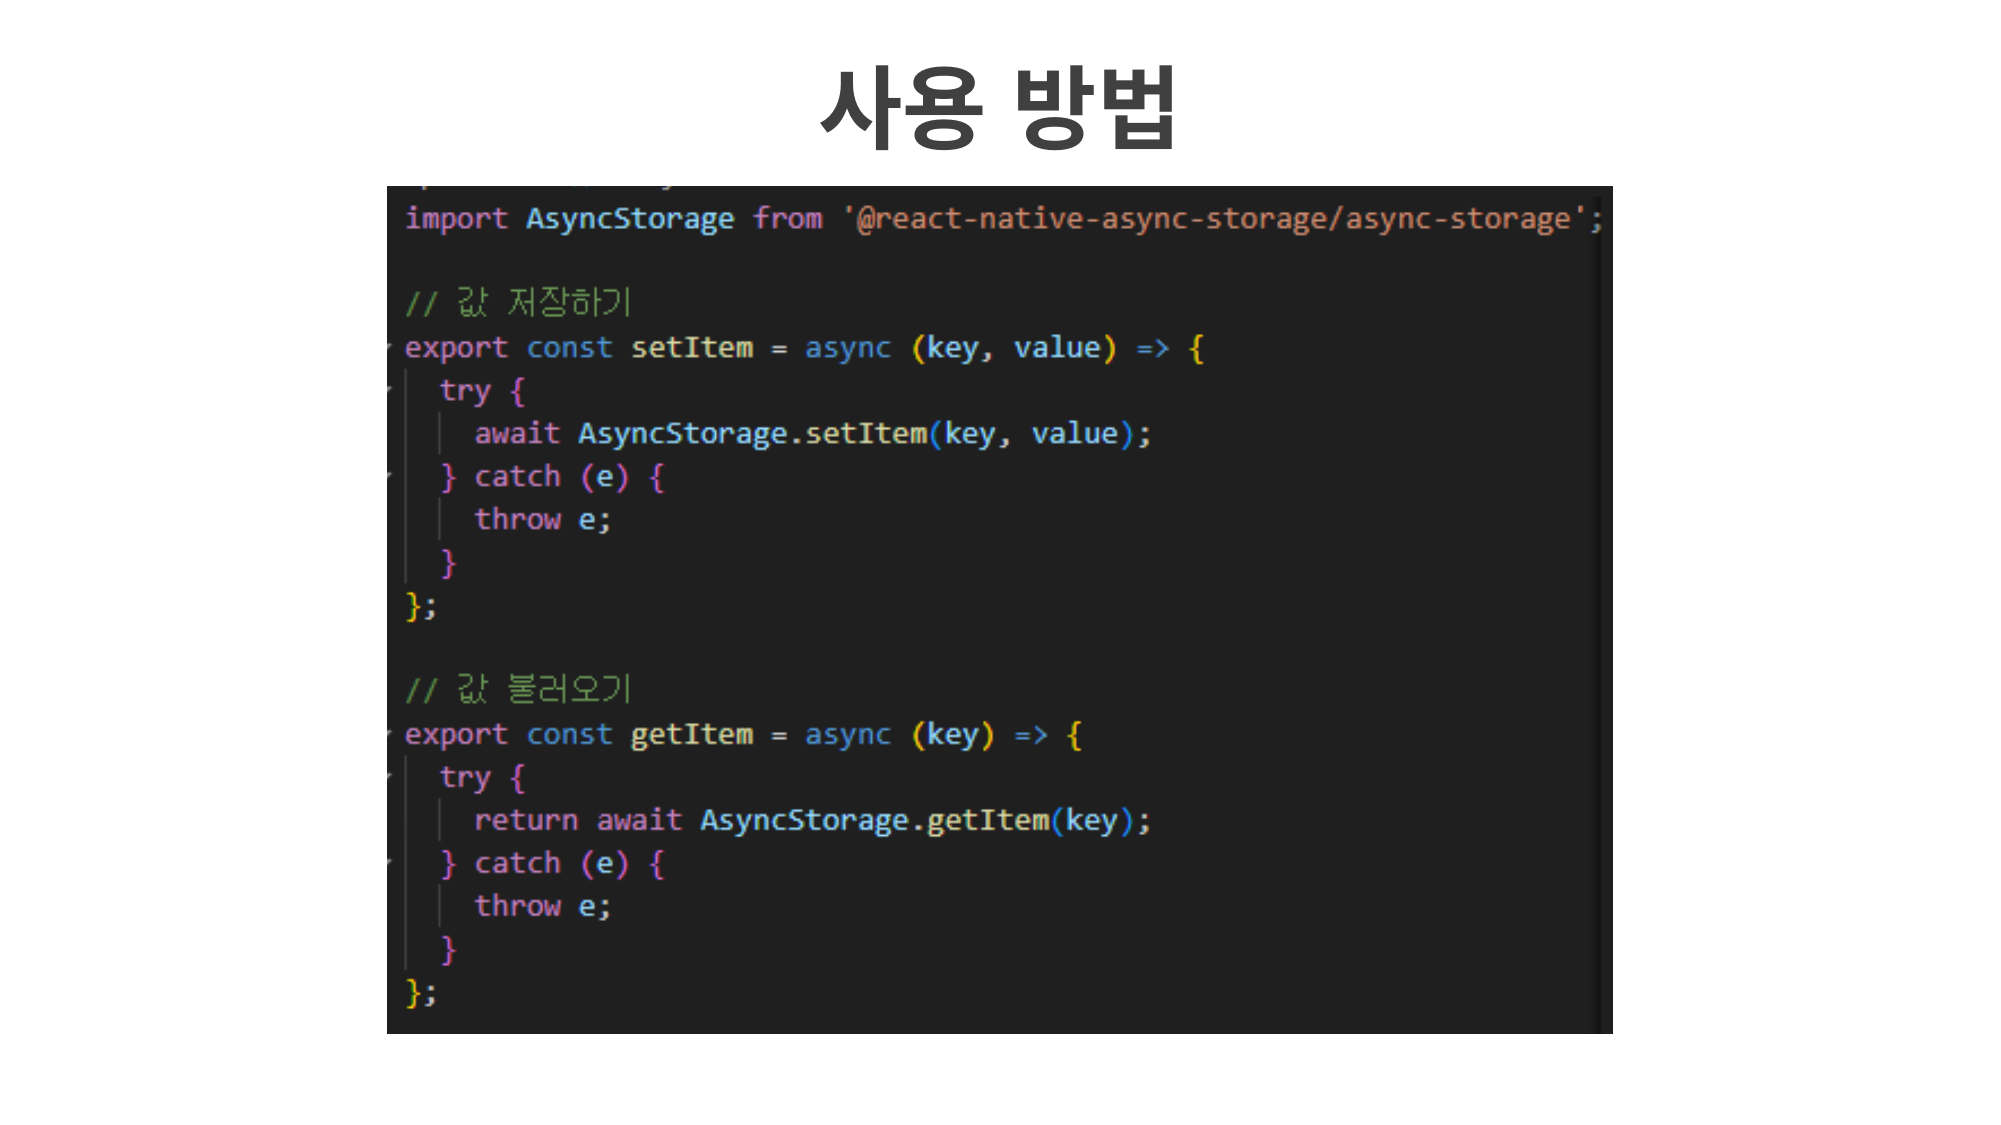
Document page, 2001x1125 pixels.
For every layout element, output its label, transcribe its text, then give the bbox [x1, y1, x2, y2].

picture [387, 186, 1613, 1034]
text_box 사용 방법 [249, 39, 1750, 186]
